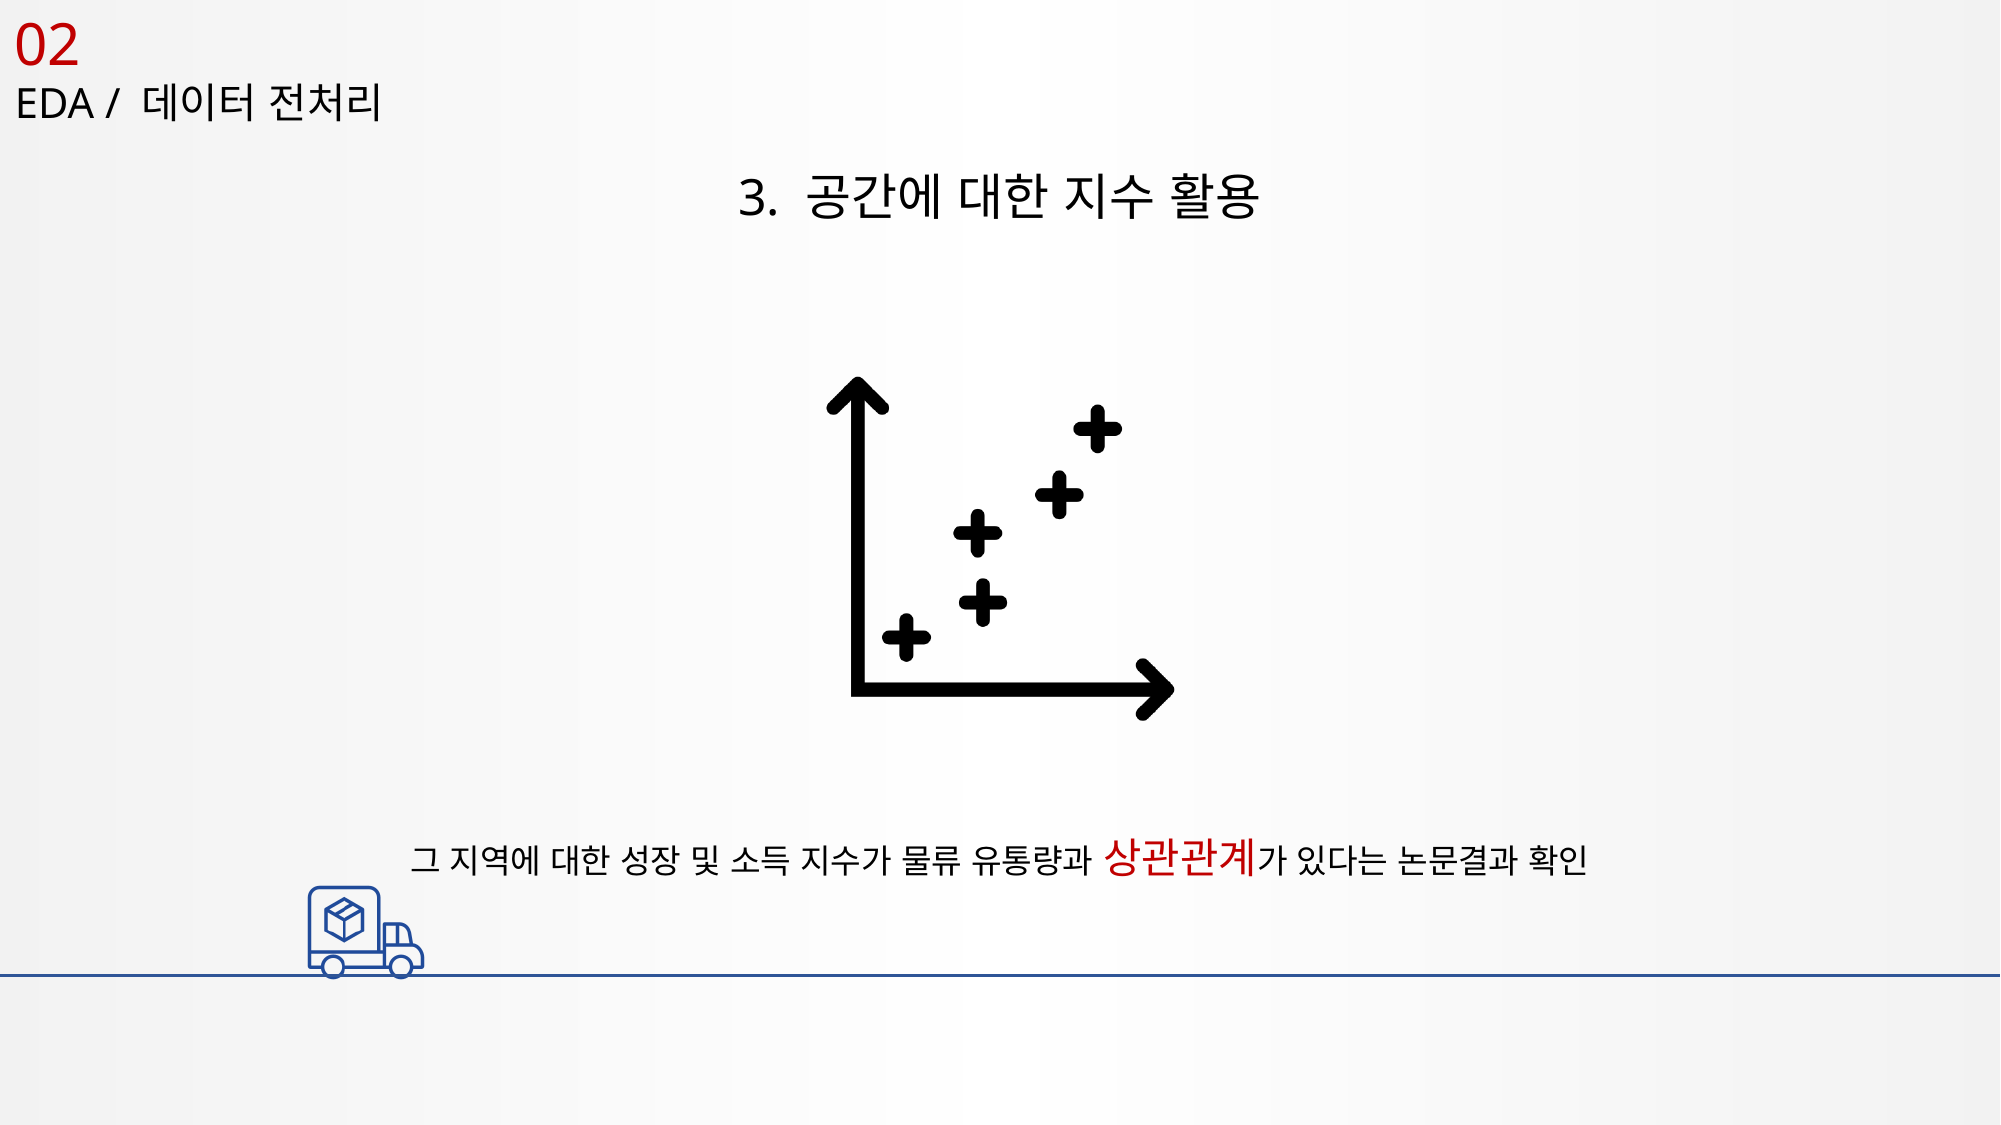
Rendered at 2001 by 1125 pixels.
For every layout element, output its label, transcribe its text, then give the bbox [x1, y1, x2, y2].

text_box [0, 869, 2000, 995]
text_box 그 지역에 대한 성장 및 소득 지수가 물류 유통량과 상관관계가 있다는 논문결과 확인 [395, 824, 1605, 869]
picture [761, 359, 1239, 753]
text_box 3. 공간에 대한 지수 활용 [723, 158, 1277, 234]
text_box 02 EDA / 데이터 전처리 [0, 0, 513, 135]
